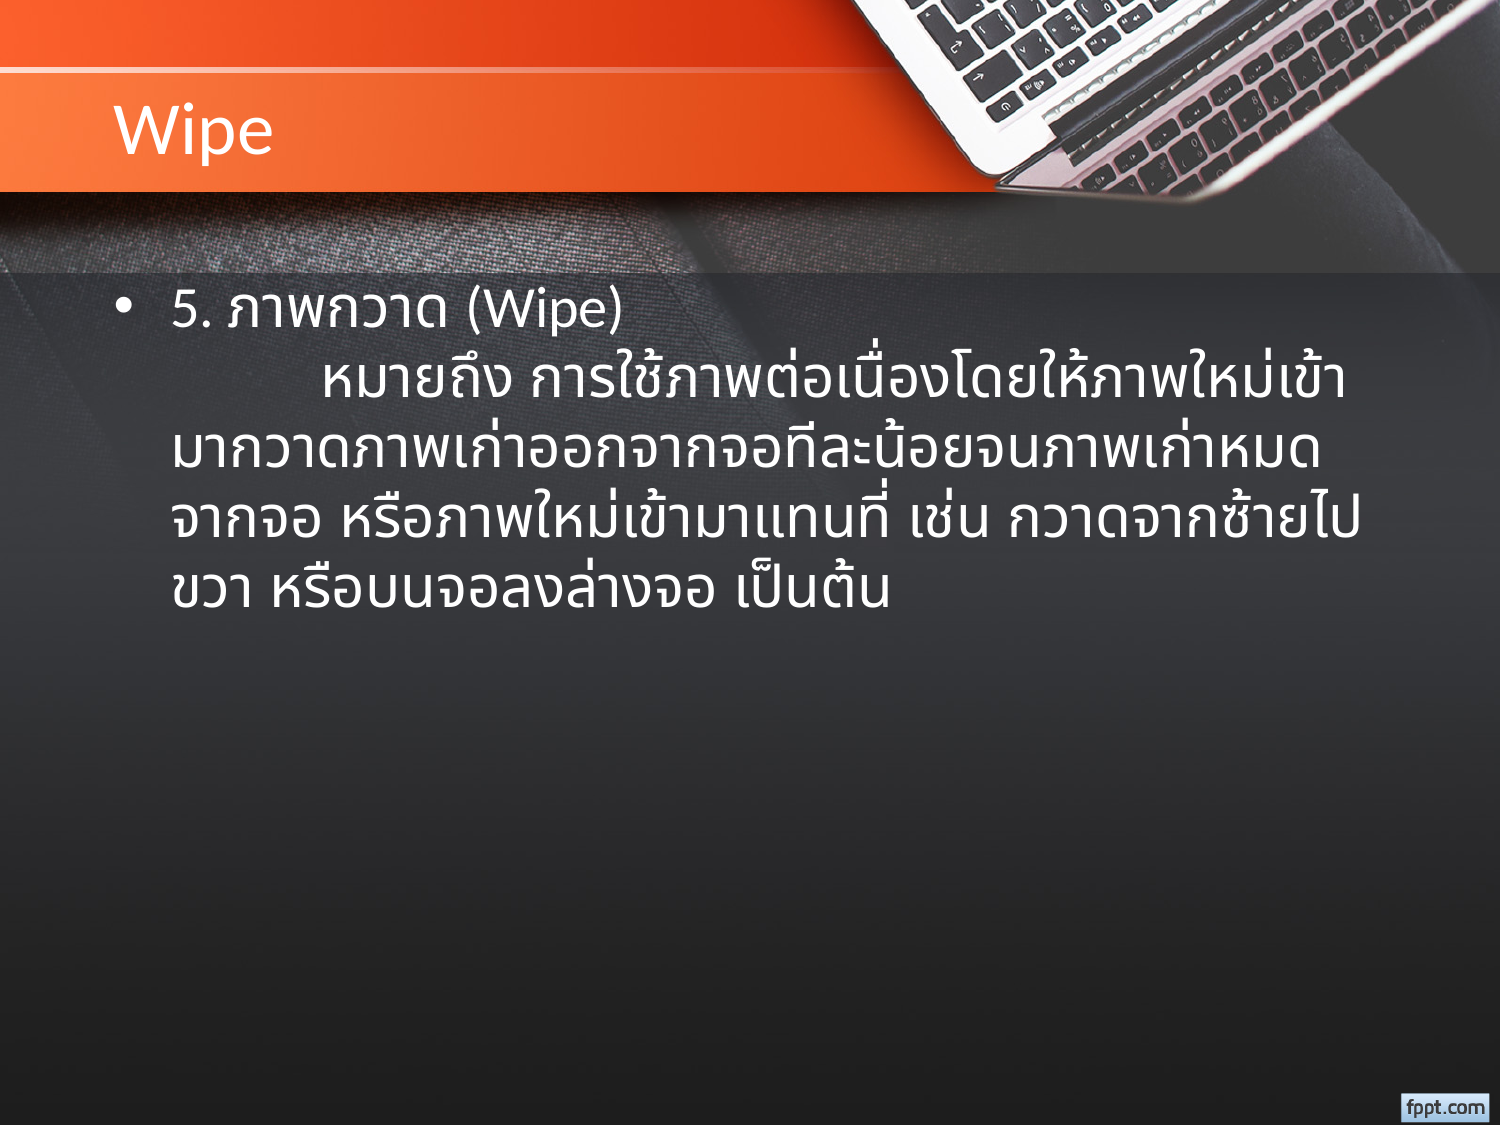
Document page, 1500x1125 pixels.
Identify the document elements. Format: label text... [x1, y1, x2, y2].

title Wipe [98, 61, 1427, 187]
picture [0, 0, 1500, 1125]
list 5. ภาพกวาด (Wipe) หมายถึง การใช้ภาพต่อเนื่องโดยให้ภาพใหม่เข้ามากวาดภาพเก่าออกจากจอทีละน้อยจนภาพเก่าหมดจากจอ หรือภาพใหม่เข้ามาแทนที่ เช่น กวาดจากซ้ายไปขวา หรือบนจอลงล่างจอ เป็นต้น [98, 261, 1425, 1039]
